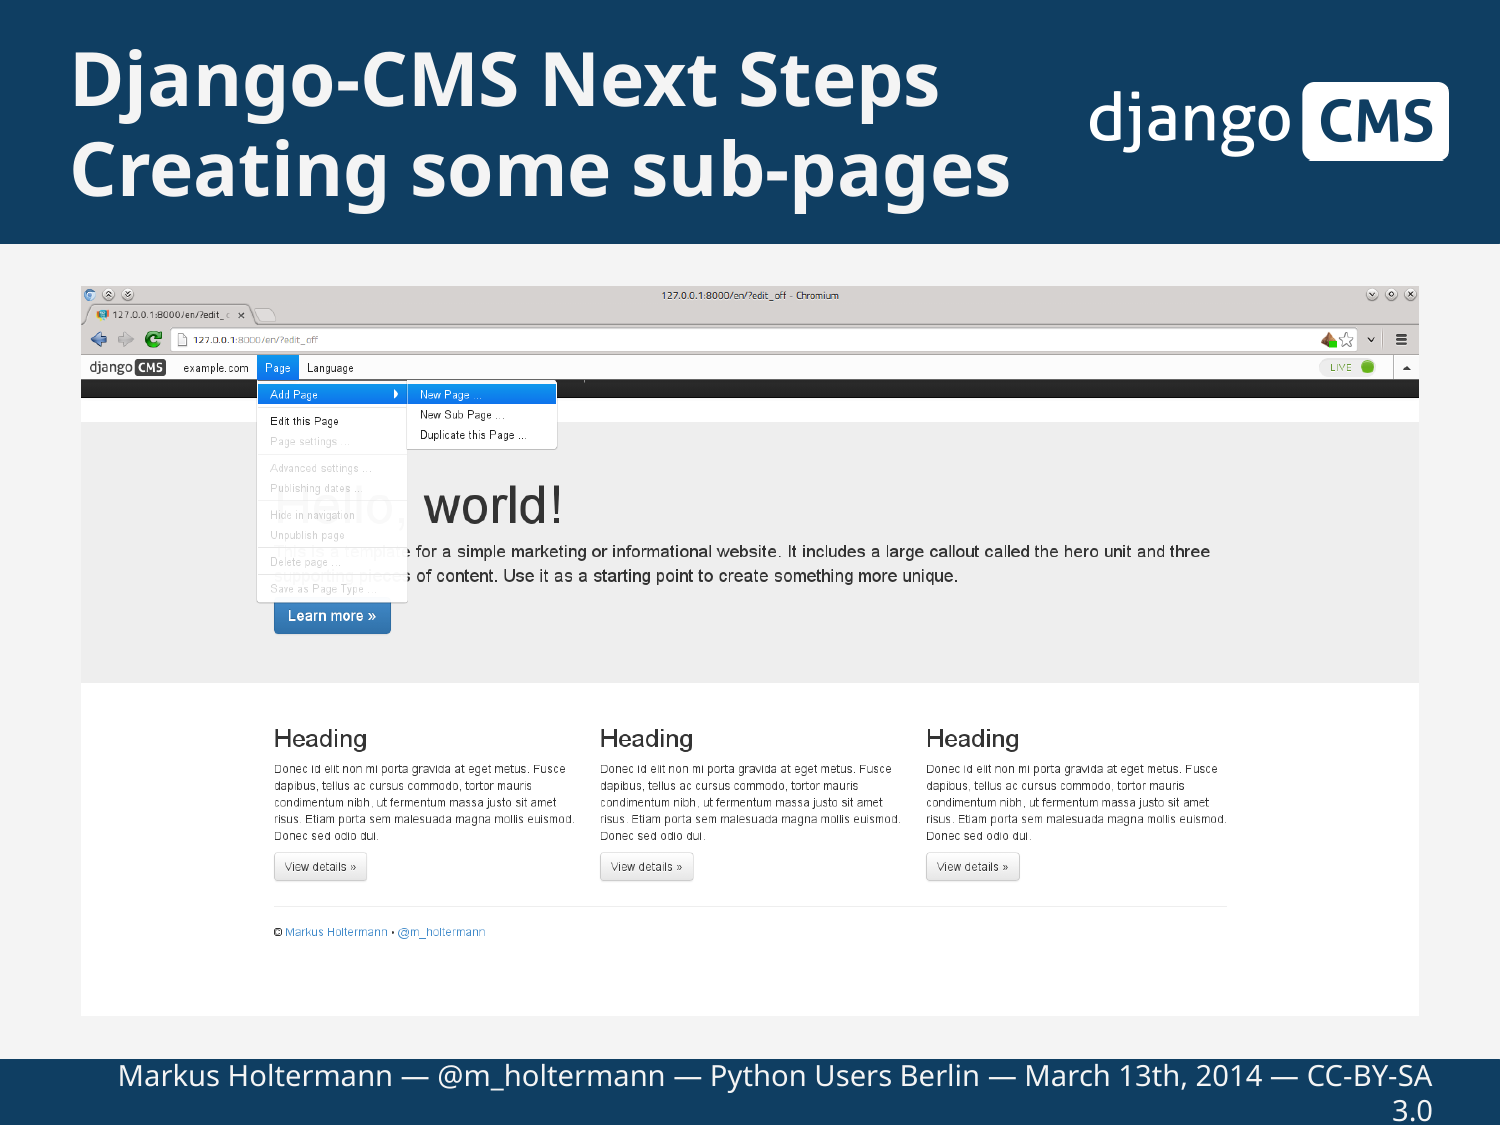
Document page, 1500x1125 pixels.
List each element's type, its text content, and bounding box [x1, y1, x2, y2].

title Django-CMS Next Steps Creating some sub-pages [54, 32, 1068, 211]
picture [1090, 82, 1449, 161]
picture [81, 286, 1419, 1017]
